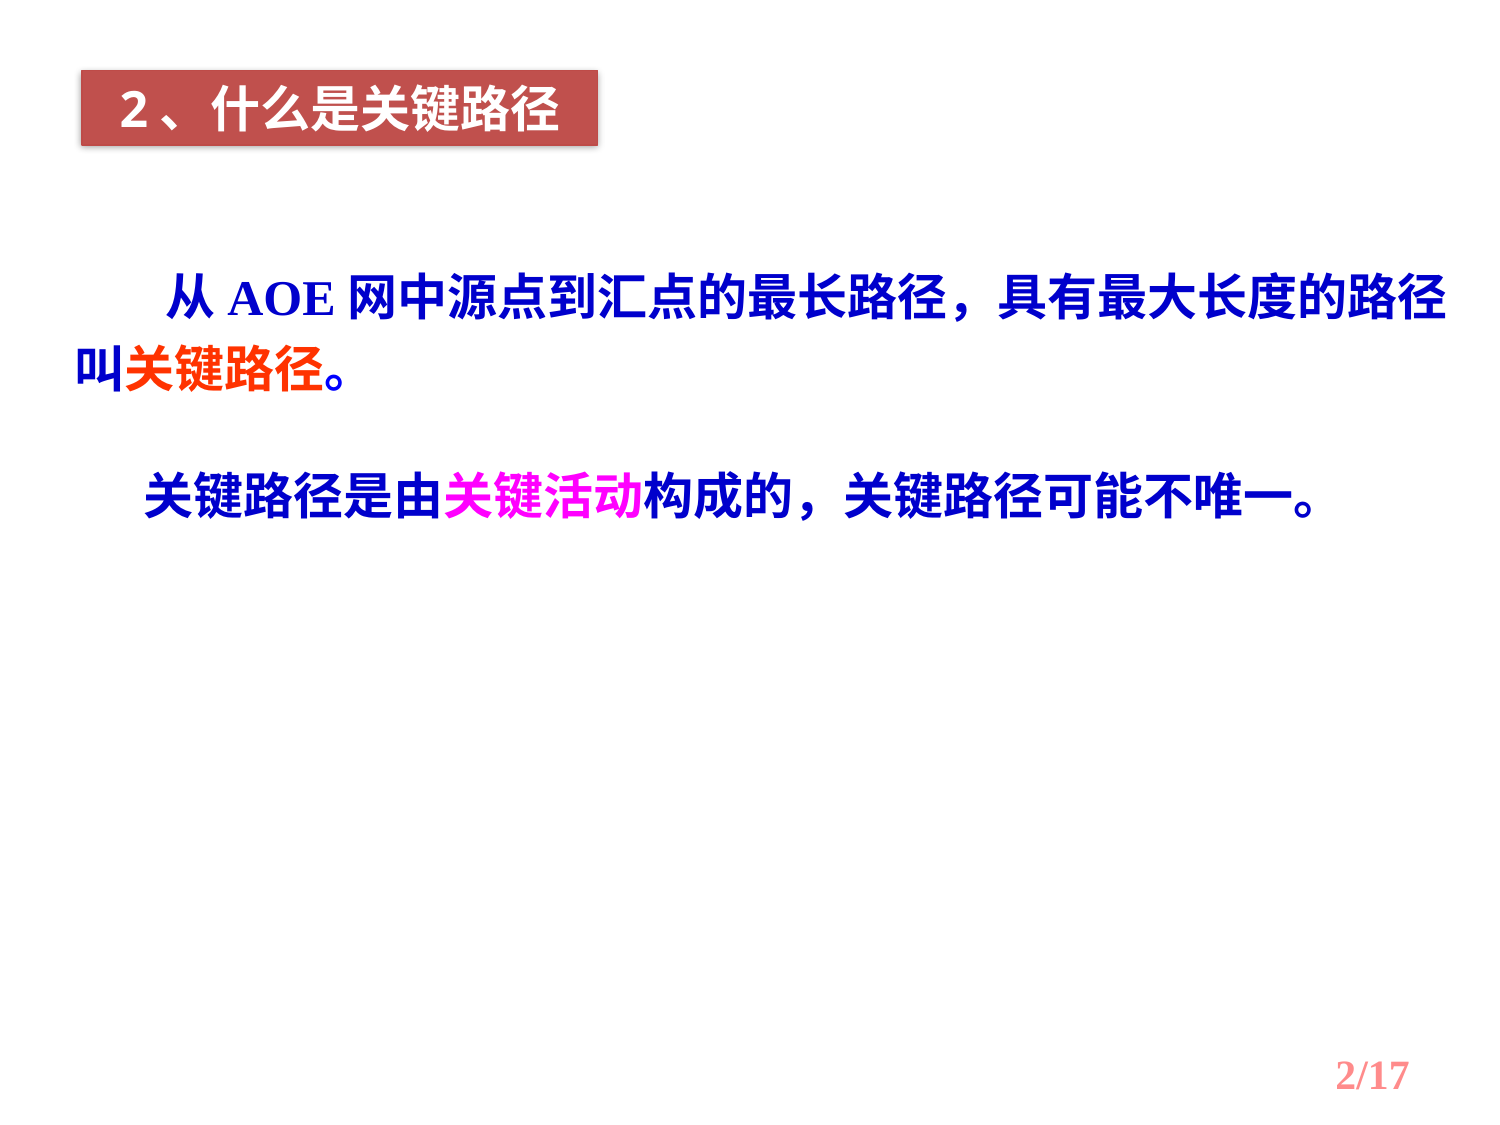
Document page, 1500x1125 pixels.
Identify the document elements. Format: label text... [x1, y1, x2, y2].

text_box 关键路径是由关键活动构成的，关键路径可能不唯一。 [128, 445, 1389, 533]
slide_number 2/17 [1074, 1042, 1425, 1103]
text_box 2、什么是关键路径 [81, 70, 598, 146]
text_box 从AOE网中源点到汇点的最长路径，具有最大长度的路径叫关键路径。 [59, 246, 1500, 405]
